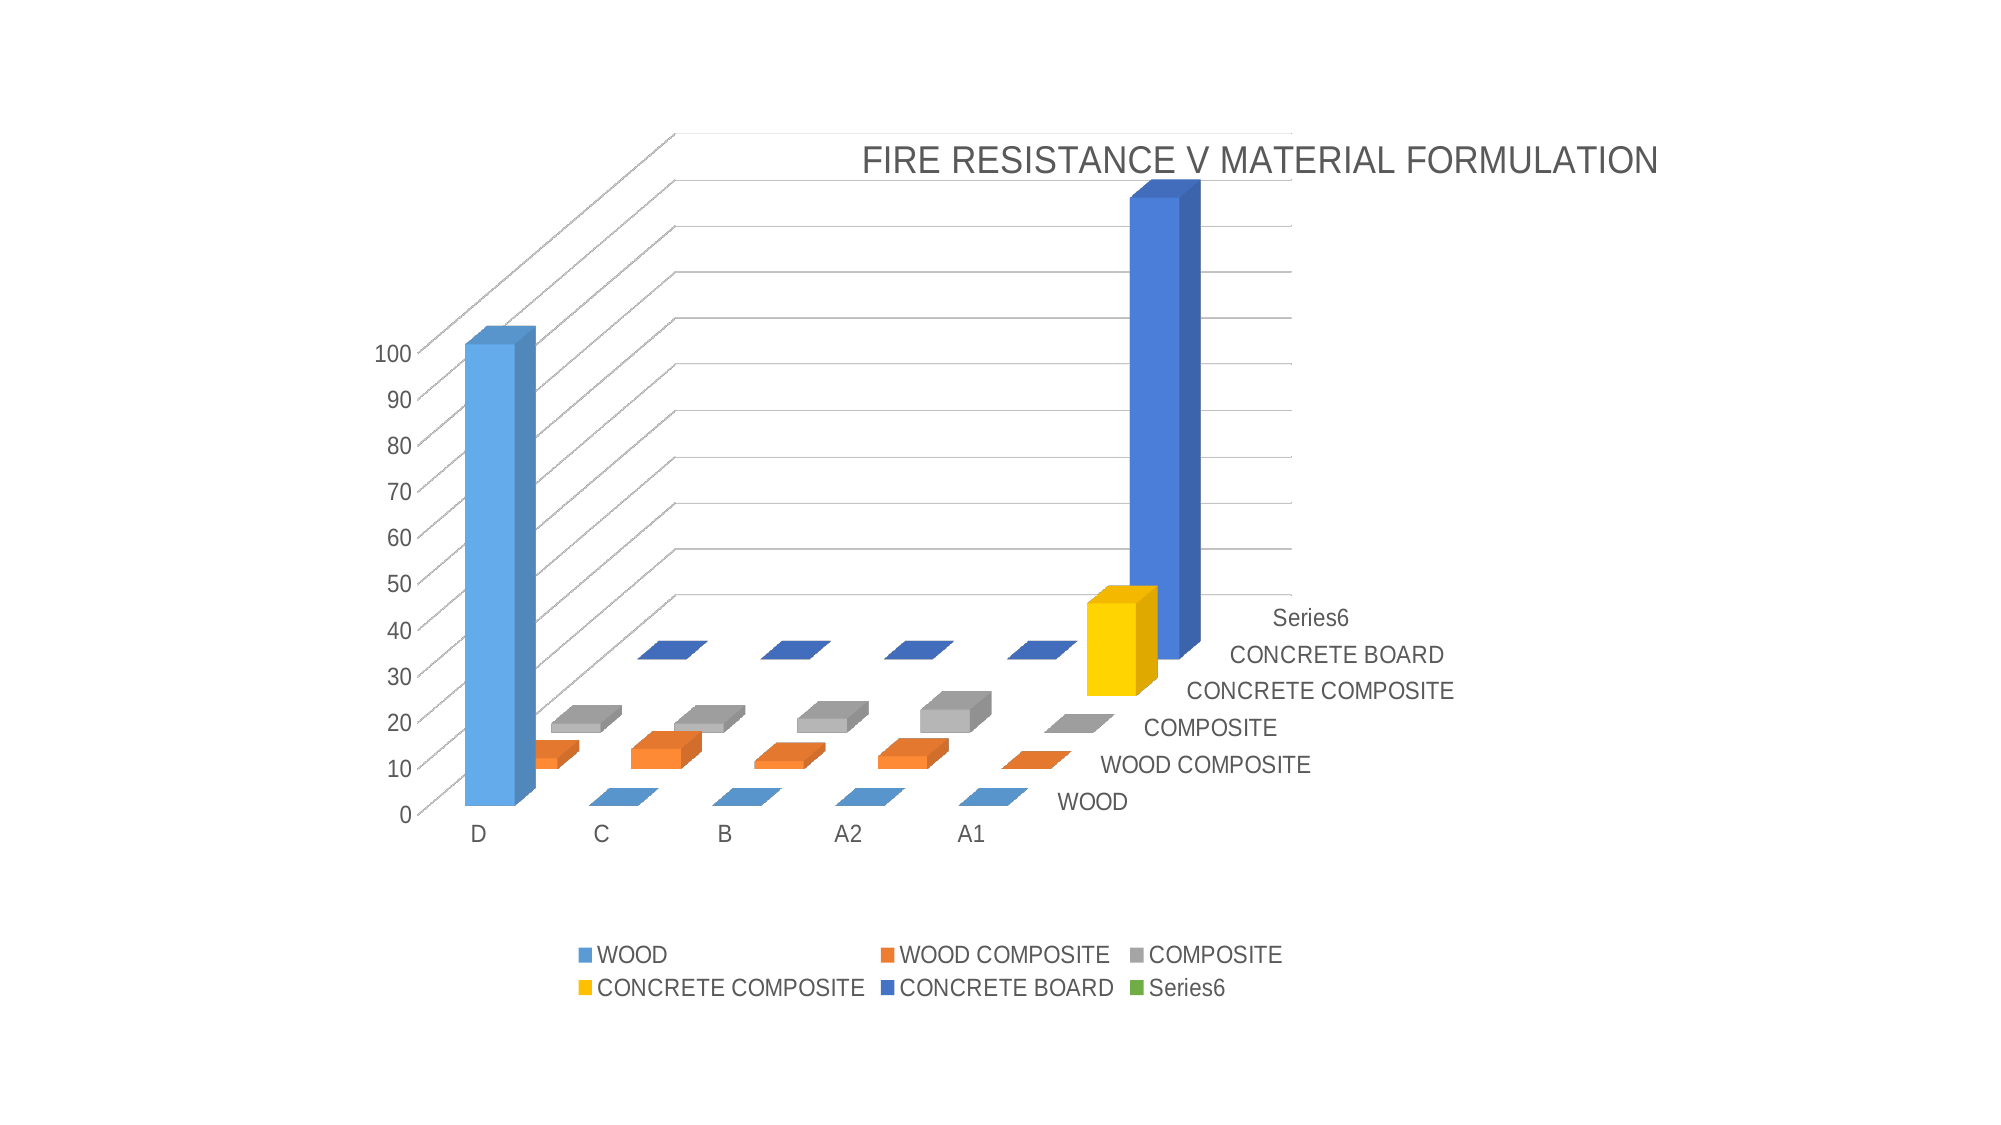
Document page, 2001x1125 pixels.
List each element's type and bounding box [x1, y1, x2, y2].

chart [332, 117, 1667, 1008]
